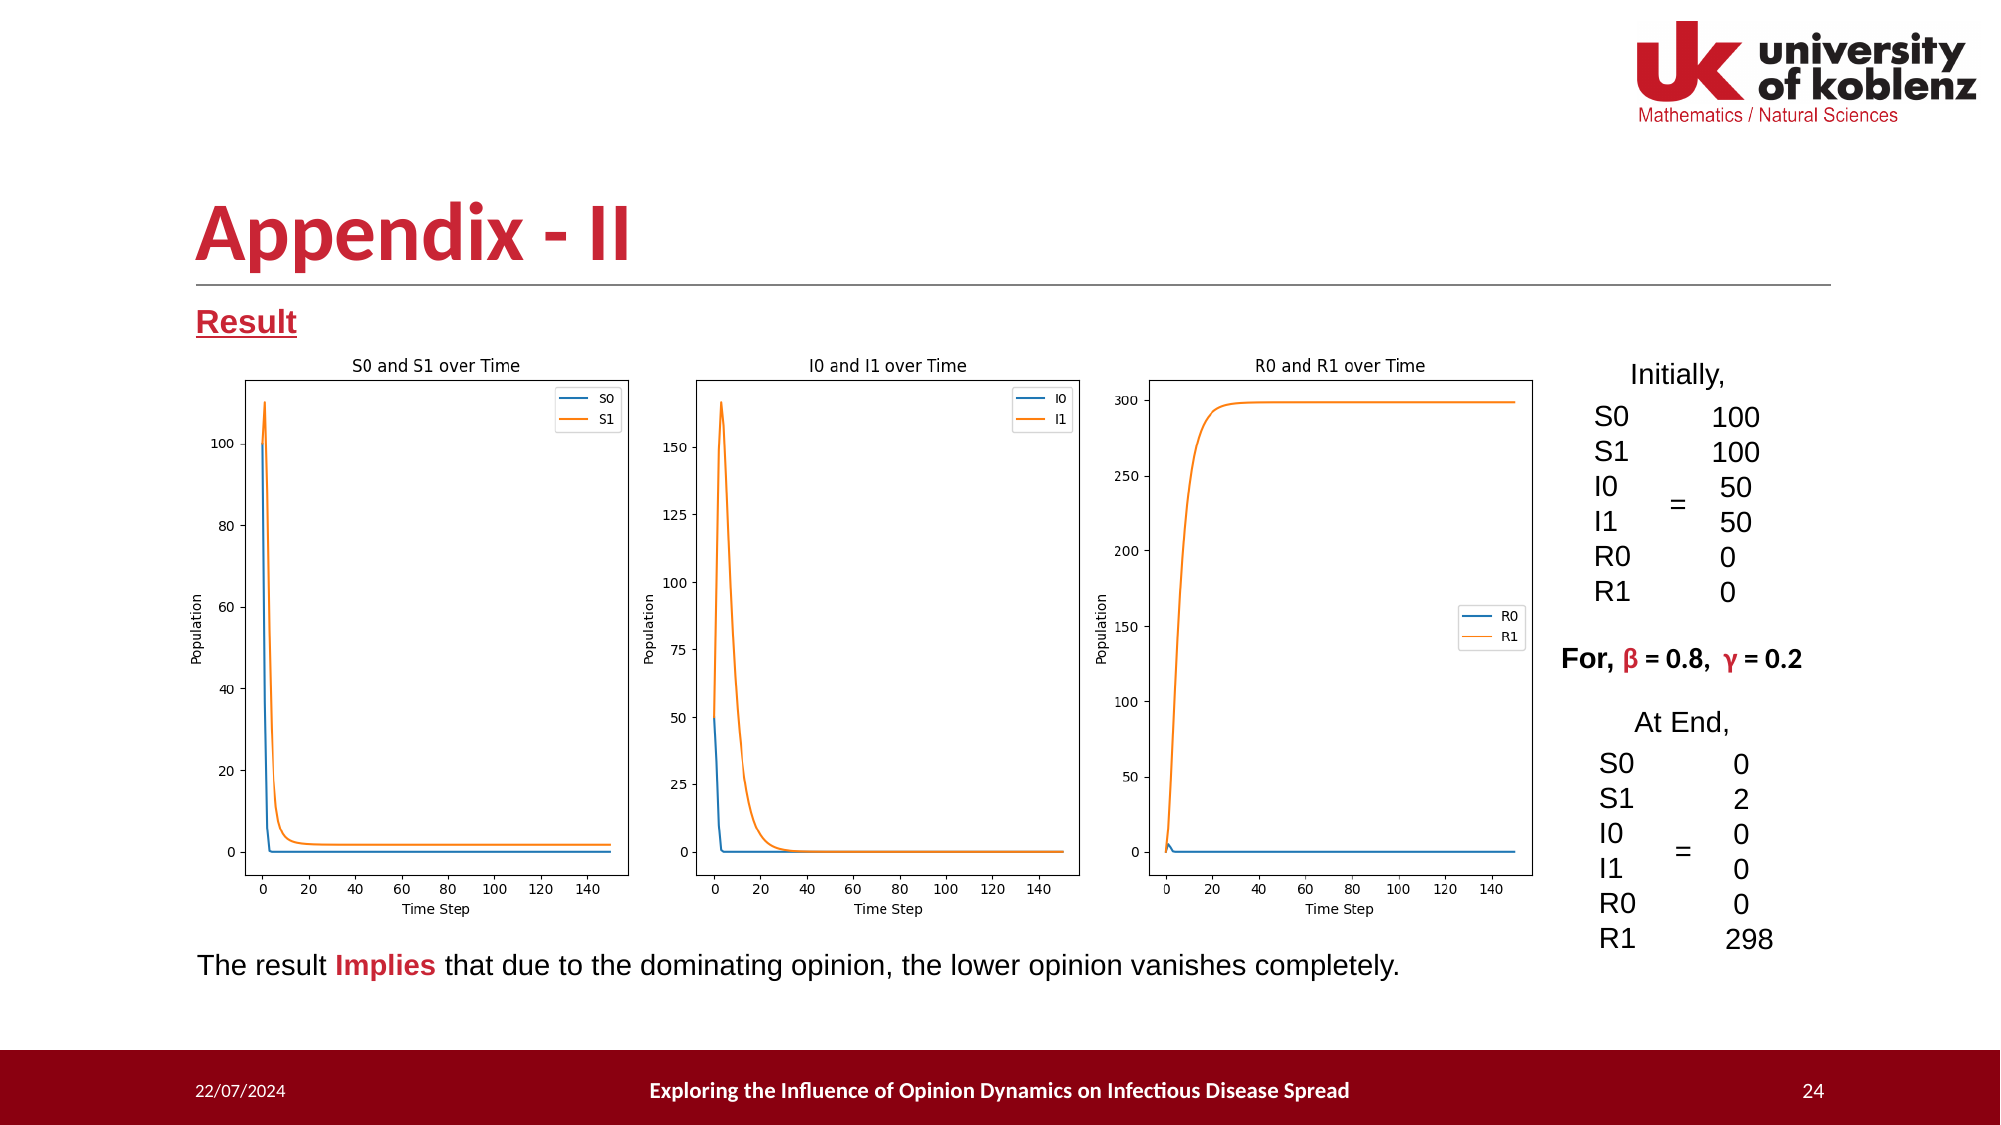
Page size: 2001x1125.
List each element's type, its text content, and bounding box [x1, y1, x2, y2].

picture [1637, 21, 1981, 123]
text_box = [1660, 824, 1702, 875]
slide_number 24 [1624, 1059, 1840, 1120]
text_box At End, [1619, 695, 1746, 746]
picture [179, 348, 1540, 927]
footer Exploring the Influence of Opinion Dynamics on Infectious Disease Spread [604, 1059, 1396, 1120]
text_box 0 2 0 0 0 298 [1702, 738, 1789, 963]
text_box For, β = 0.8, γ = 0.2 [1546, 632, 1820, 682]
text_box S0 S1 I0 I1 R0 R1 [1584, 737, 1652, 962]
text_box S0 S1 I0 I1 R0 R1 [1578, 390, 1646, 615]
text_box Initially, [1615, 348, 1741, 399]
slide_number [180, 1059, 586, 1120]
text_box Result [180, 293, 313, 346]
text_box The result Implies that due to the dominating opinion, the lower opinion vanishes completely. [182, 939, 1418, 989]
text_box = [1654, 477, 1696, 528]
title Appendix - II [180, 47, 1830, 285]
text_box 100 100 50 50 0 0 [1696, 391, 1776, 616]
